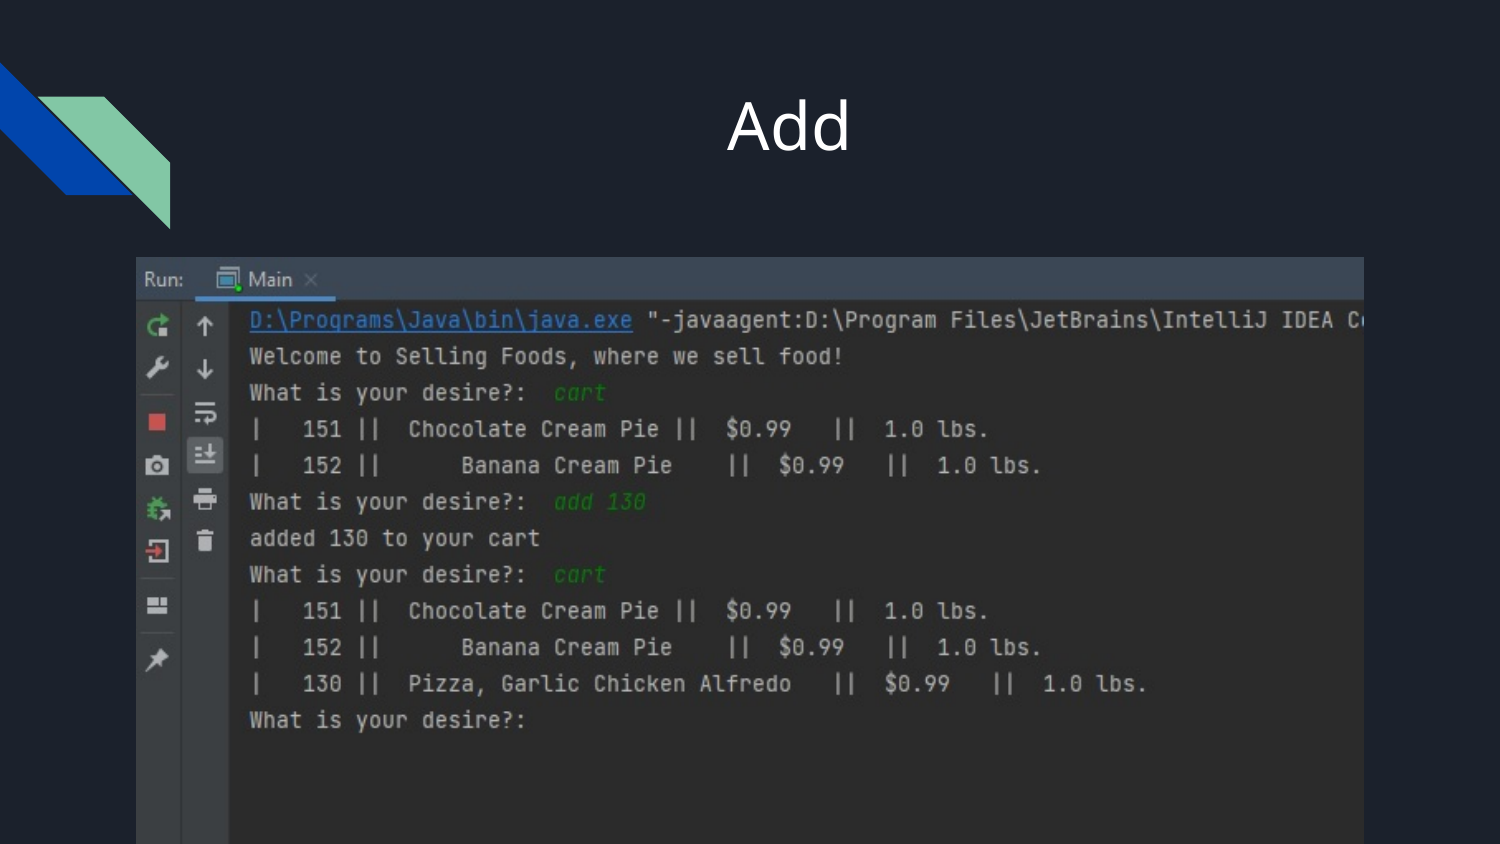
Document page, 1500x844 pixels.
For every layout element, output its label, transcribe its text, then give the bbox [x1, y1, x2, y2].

title Add [212, 64, 1368, 215]
picture [135, 256, 1365, 844]
